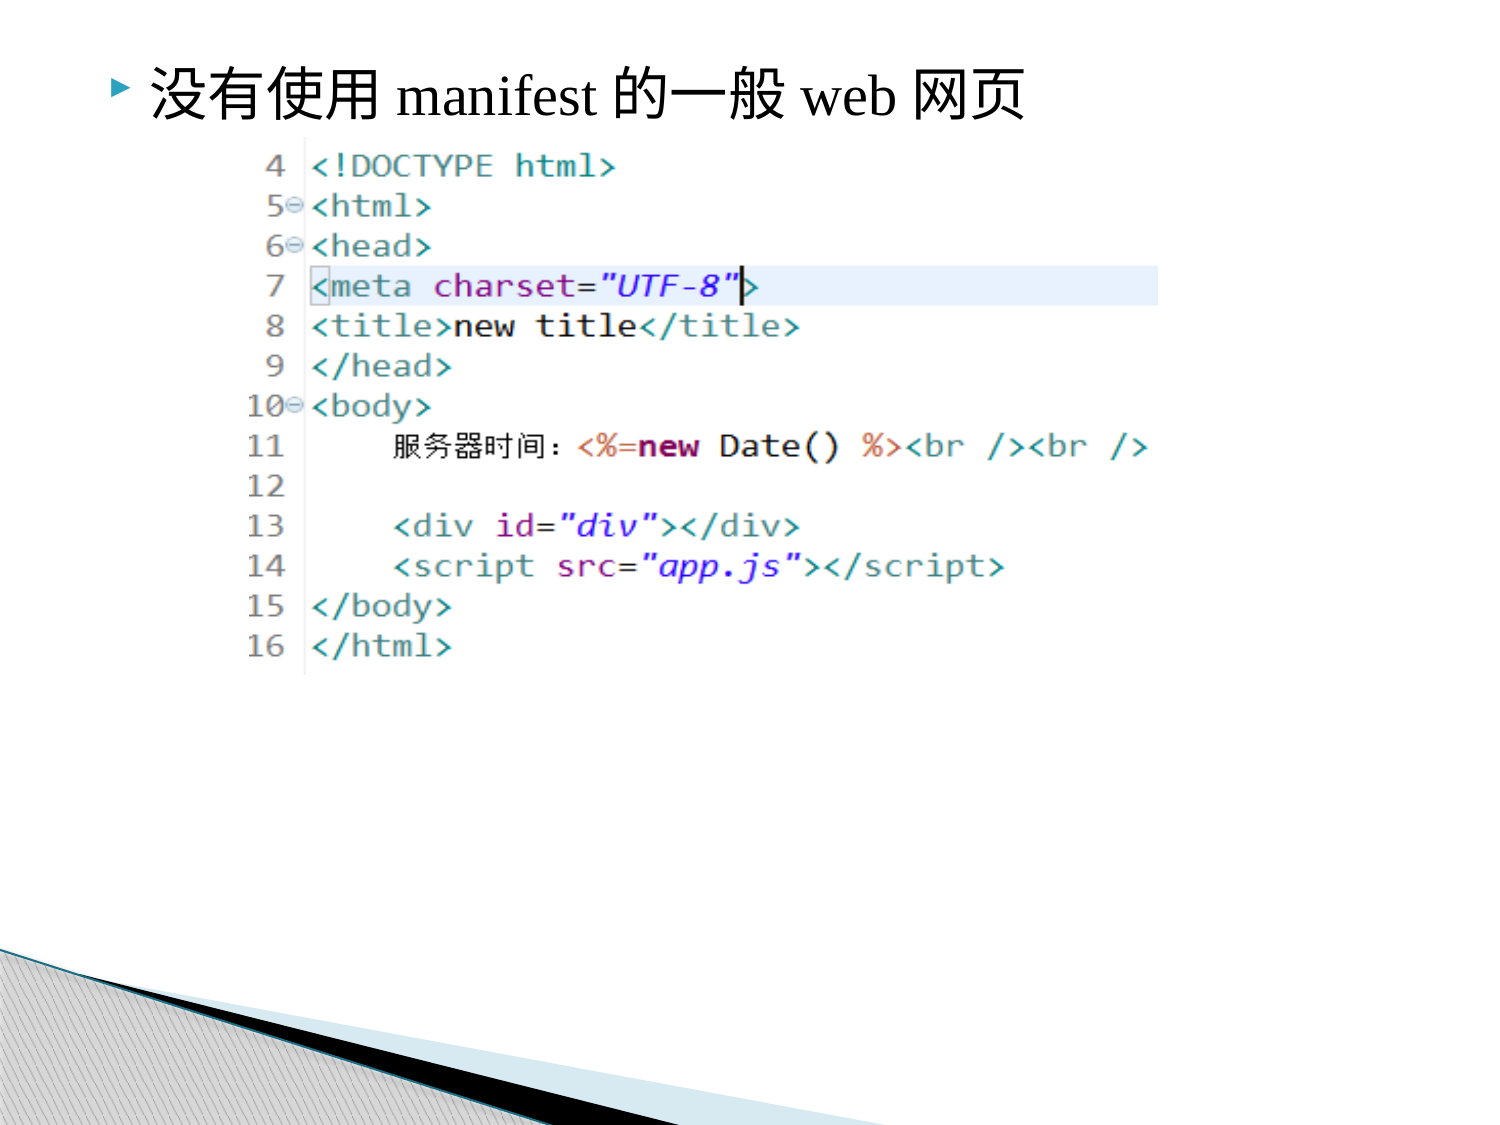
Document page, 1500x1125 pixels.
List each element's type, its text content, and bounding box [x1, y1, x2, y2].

list 没有使用manifest的一般web网页 [74, 49, 1426, 563]
picture [249, 137, 1159, 676]
